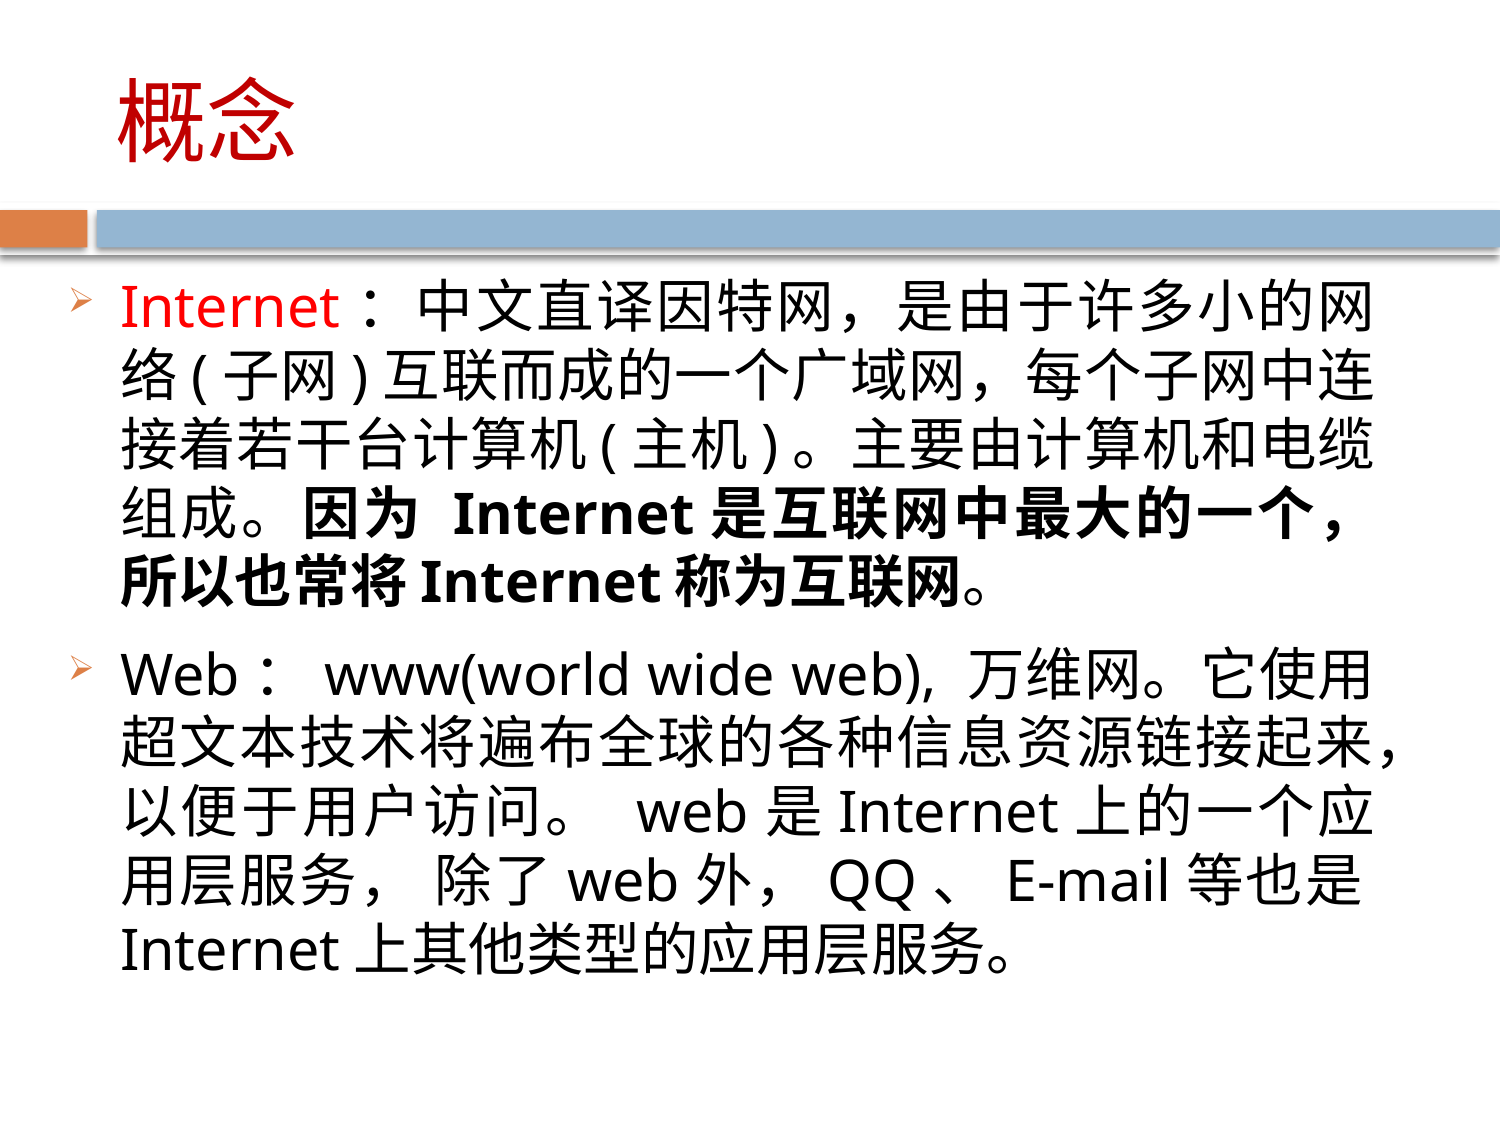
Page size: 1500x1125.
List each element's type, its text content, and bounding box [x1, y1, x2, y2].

list Internet：中文直译因特网，是由于许多小的网络(子网)互联而成的一个广域网，每个子网中连接着若干台计算机(主机)。主要由计算机和电缆组成。因为 Internet是互联网中最大的一个，所以也常将Internet称为互联网。 Web：www(world wide web), 万维网。它使用超文本技术将遍布全球的各种信息资源链接起来，以便于用户访问。 web是Internet上的一个应用层服务， 除了web外，QQ、E-mail等也是Internet上其他类型的应用层服务。 [53, 262, 1391, 1000]
title 概念 [100, 37, 1438, 200]
